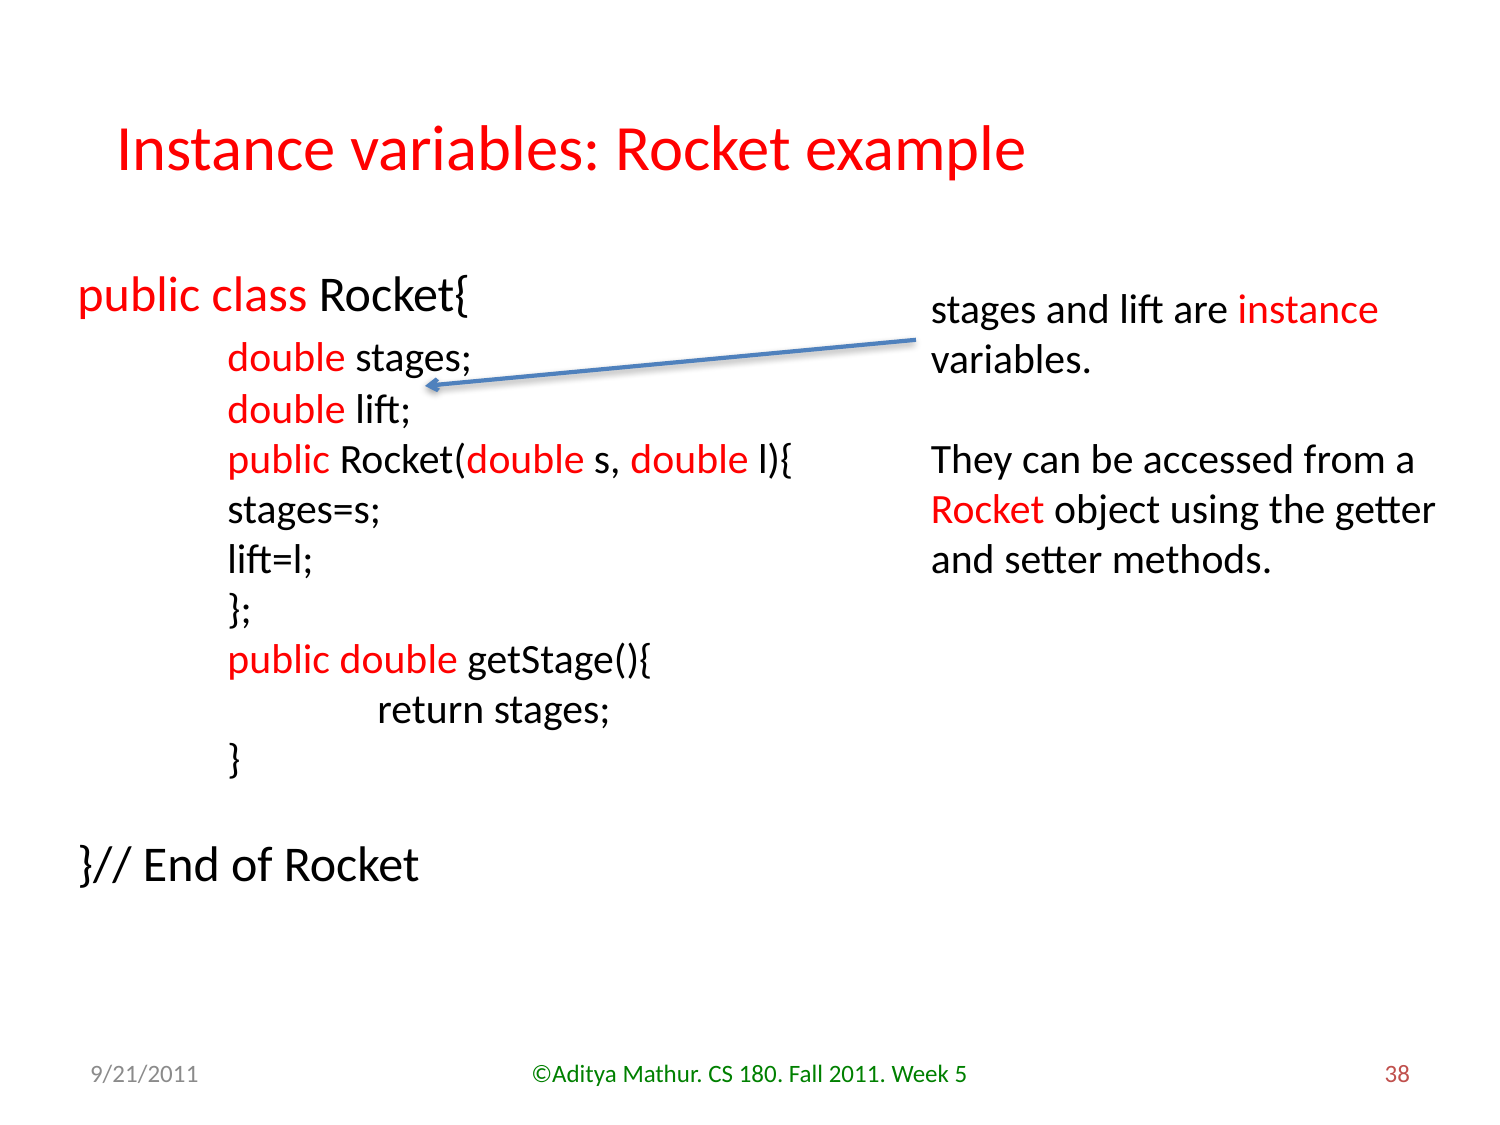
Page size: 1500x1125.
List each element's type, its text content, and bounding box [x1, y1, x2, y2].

slide_number 38 [1074, 1042, 1425, 1103]
text_box public class Rocket{ double stages; double lift; public Rocket(double s, double l){ stages=s; lift=l; }; public double getStage(){ return stages; } }// End of Rocket [62, 253, 832, 899]
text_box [424, 273, 1500, 593]
footer ©Aditya Mathur. CS 180. Fall 2011. Week 5 [512, 1042, 988, 1103]
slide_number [75, 1042, 425, 1103]
text_box Instance variables: Rocket example [101, 98, 1356, 191]
